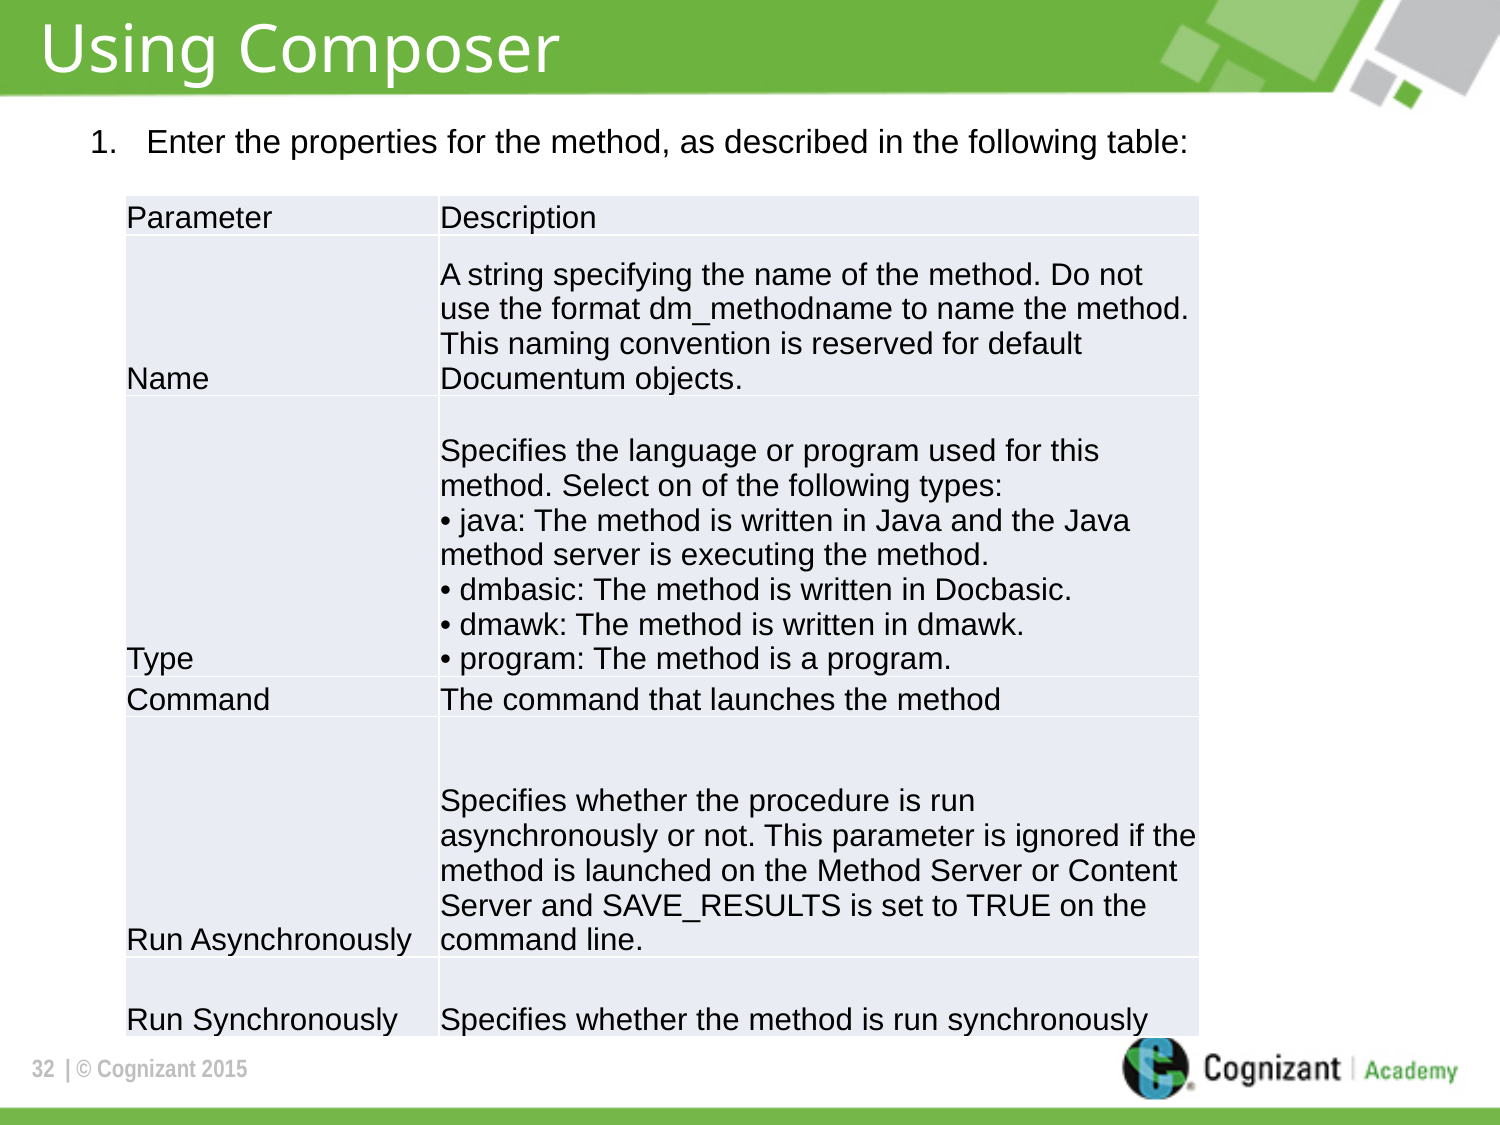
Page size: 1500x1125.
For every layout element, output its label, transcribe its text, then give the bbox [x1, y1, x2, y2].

table_header Parameter [126, 196, 438, 234]
table_header Description [440, 196, 1199, 234]
list Enter the properties for the method, as described in the following table: [74, 112, 1426, 1038]
footer | © Cognizant 2015 [88, 1037, 275, 1098]
table_cell Run Synchronously [126, 958, 438, 1036]
slide_number 32 [16, 1037, 88, 1098]
table_cell Specifies whether the method is run synchronously [440, 958, 1199, 1036]
table_cell The command that launches the method [440, 677, 1199, 716]
table_cell Specifies the language or program used for this method. Select on of the following types: • java: The method is written in Java and the Java method server is executing the method. • dmbasic: The method is written in Docbasic. • dmawk: The method is written in dmawk. • program: The method is a program. [440, 396, 1199, 676]
picture [0, 0, 1500, 1125]
table_cell Specifies whether the procedure is run asynchronously or not. This parameter is ignored if the method is launched on the Method Server or Content Server and SAVE_RESULTS is set to TRUE on the command line. [440, 717, 1199, 956]
table_cell Name [126, 236, 438, 395]
table_cell A string specifying the name of the method. Do not use the format dm_methodname to name the method. This naming convention is reserved for default Documentum objects. [440, 236, 1199, 395]
table_cell Type [126, 396, 438, 676]
table_cell Run Asynchronously [126, 717, 438, 956]
title Using Composer [24, 3, 1200, 88]
table_cell Command [126, 677, 438, 716]
